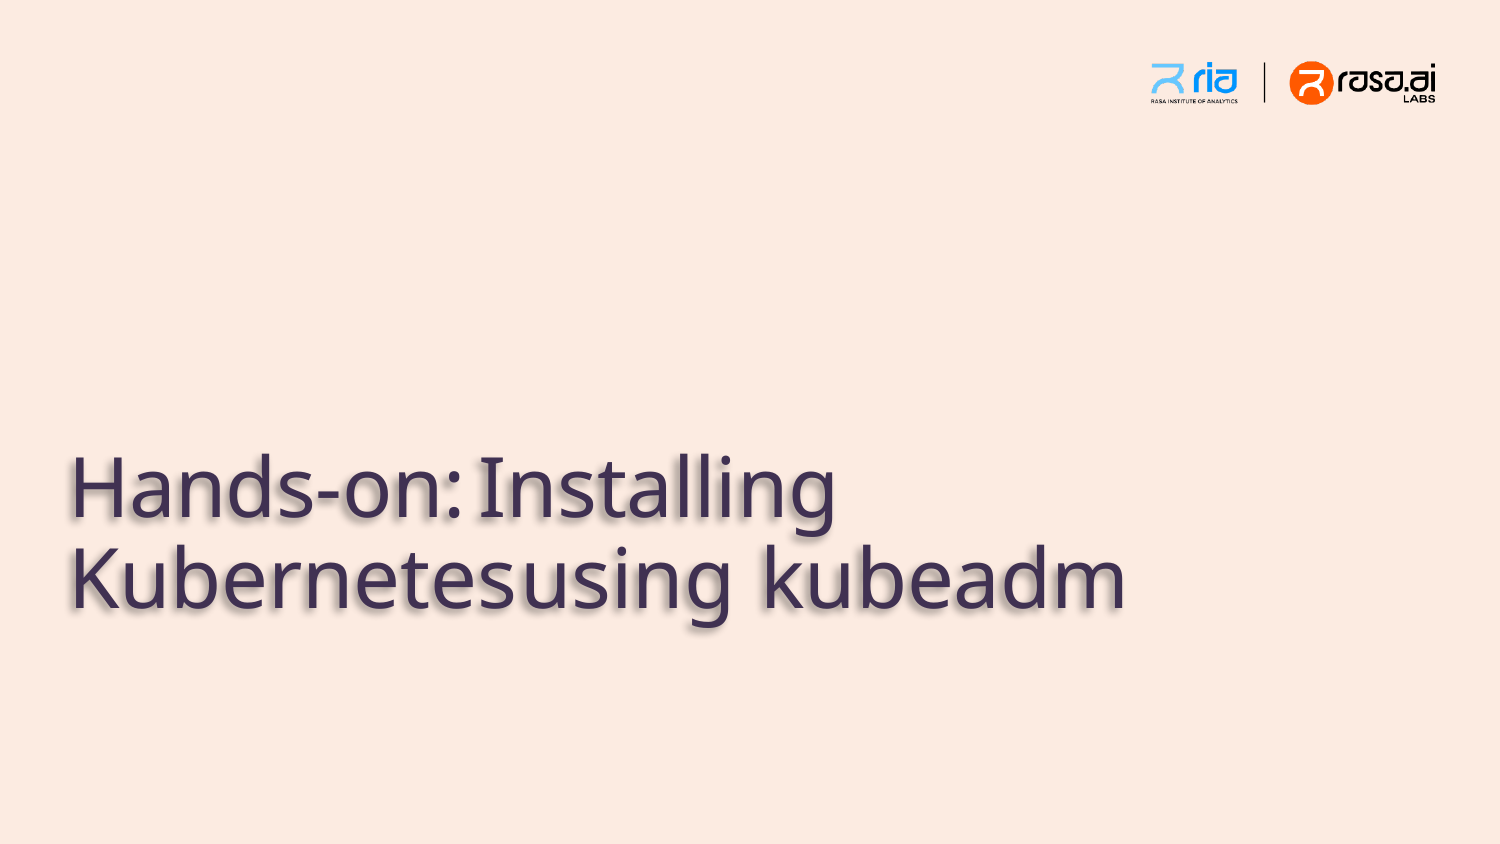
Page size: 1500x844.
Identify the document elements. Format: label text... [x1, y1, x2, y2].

picture [1149, 59, 1435, 105]
title Hands-on: Installing Kubernetes using kubeadm [65, 431, 1238, 626]
